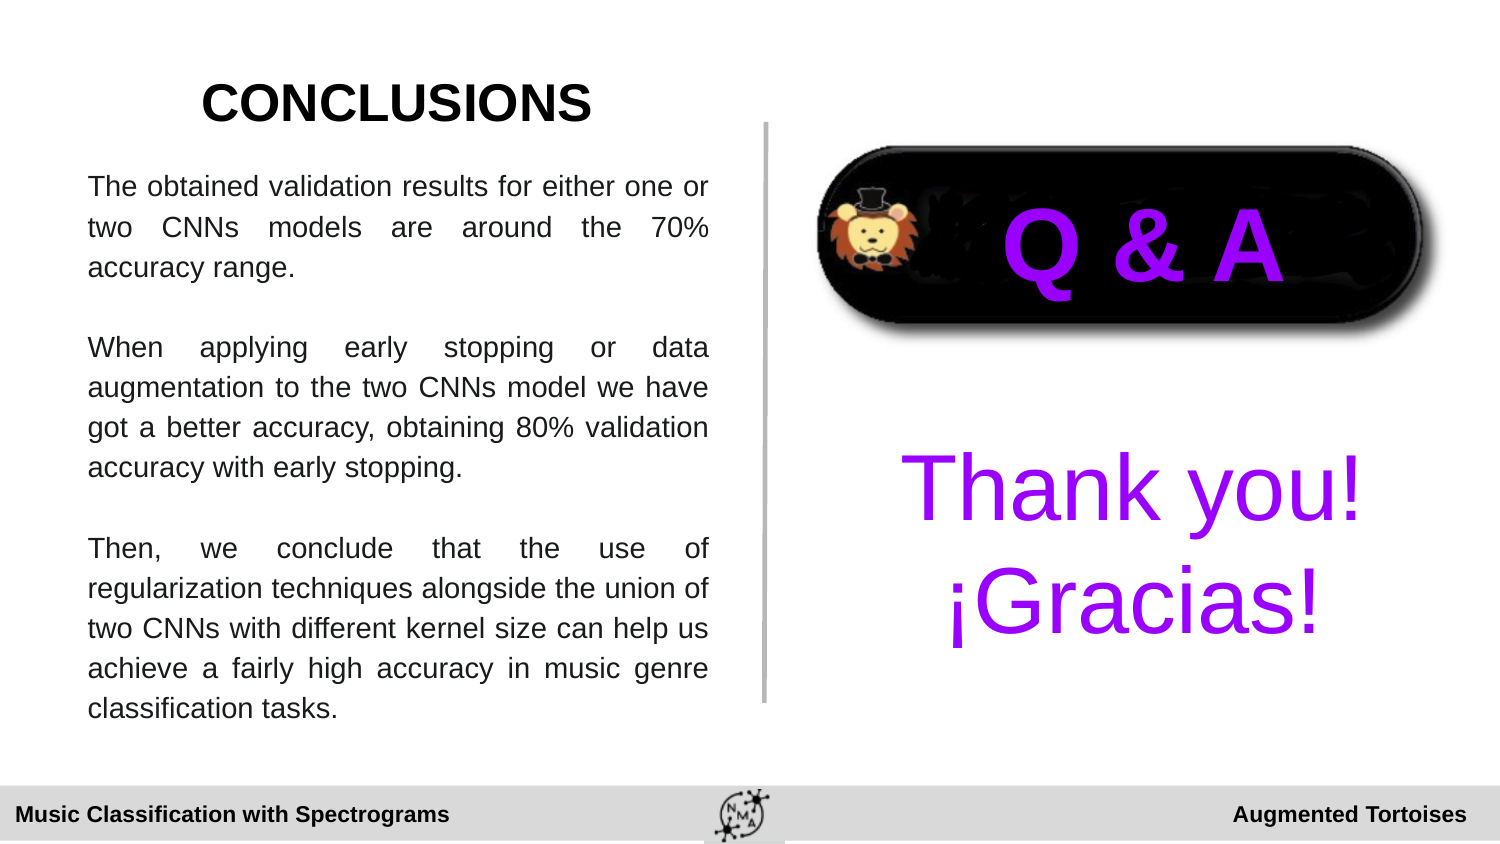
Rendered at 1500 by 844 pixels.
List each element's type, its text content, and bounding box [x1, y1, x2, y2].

title CONCLUSIONS [72, 53, 707, 147]
title Thank you! ¡Gracias! [780, 406, 1485, 667]
list The obtained validation results for either one or two CNNs models are around the 70% accuracy range. When applying early stopping or data augmentation to the two CNNs model we have got a better accuracy, obtaining 80% validation accuracy with early stopping. Then, we conclude that the use of regularization techniques alongside the union of two CNNs with different kernel size can help us achieve a fairly high accuracy in music genre classification tasks. [72, 147, 725, 687]
picture [704, 789, 786, 844]
picture [805, 133, 1463, 349]
text_box Music Classification with Spectrograms Augmented Tortoises [0, 785, 1500, 841]
